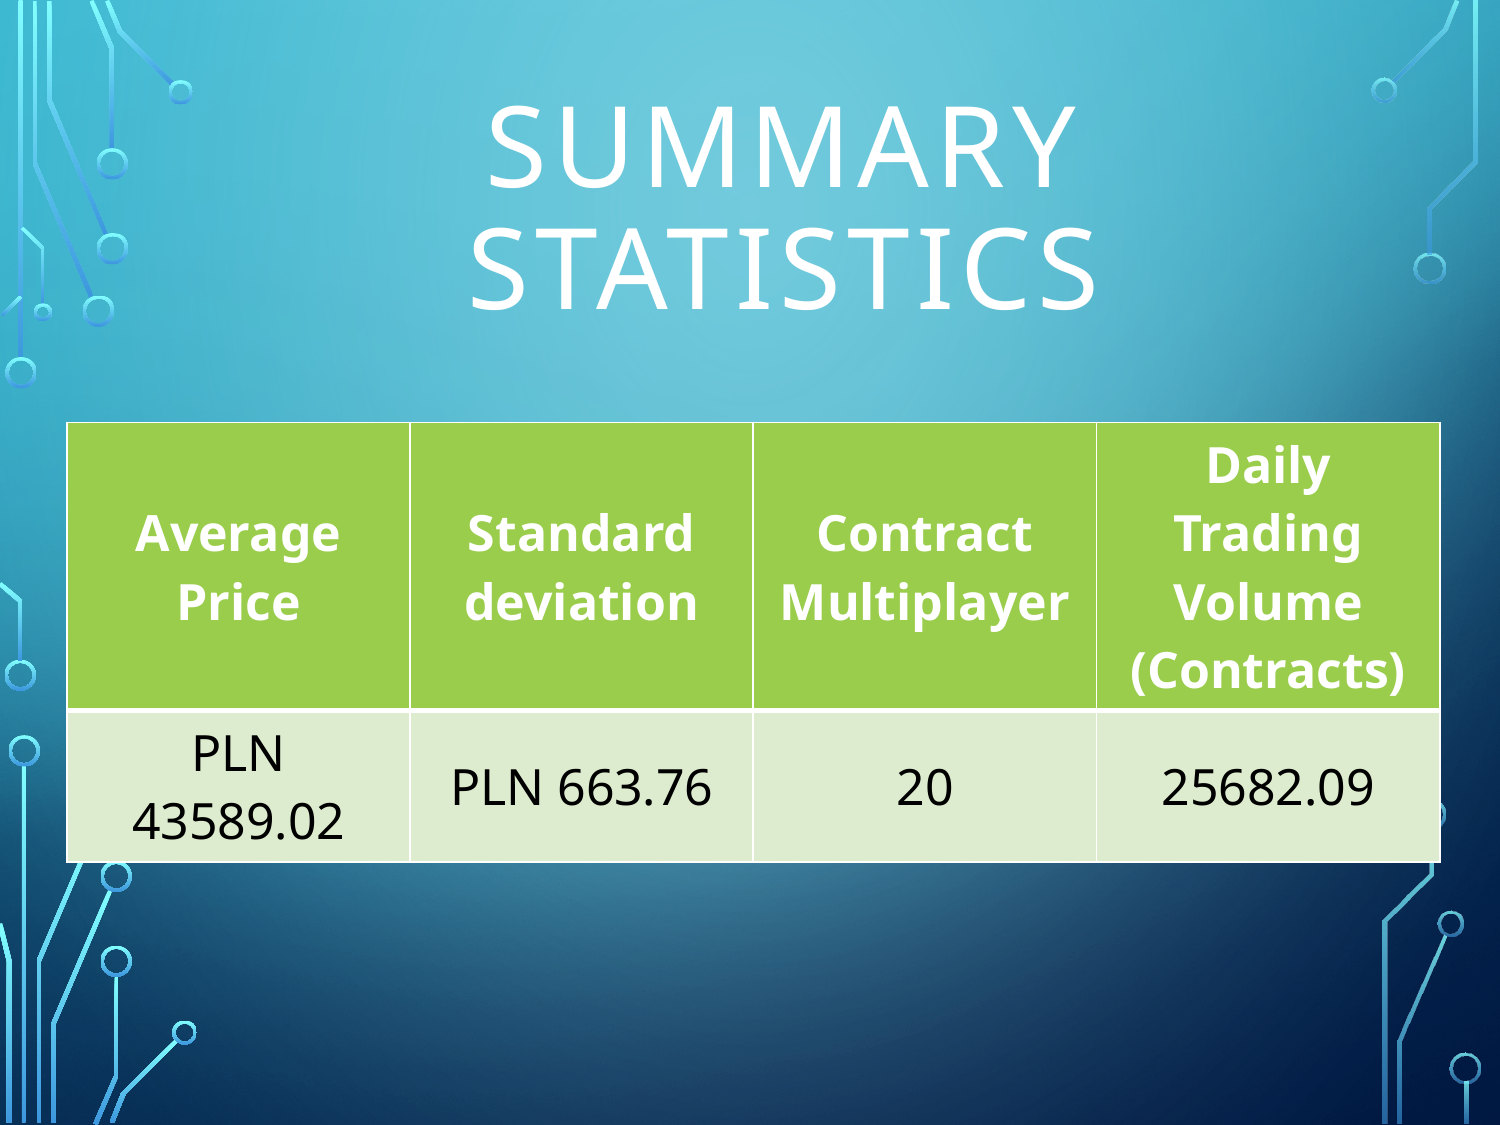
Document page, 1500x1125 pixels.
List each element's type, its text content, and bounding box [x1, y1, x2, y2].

table_header Standard deviation [411, 423, 752, 708]
title Summary Statistics [392, 81, 1176, 344]
table_cell PLN 663.76 [411, 713, 752, 861]
table_header Average Price [68, 423, 409, 708]
table_cell 25682.09 [1097, 713, 1439, 861]
table_header Daily Trading Volume (Contracts) [1097, 423, 1439, 708]
table_cell PLN 43589.02 [68, 713, 409, 861]
table_header Contract Multiplayer [754, 423, 1096, 708]
table_cell 20 [754, 713, 1096, 861]
